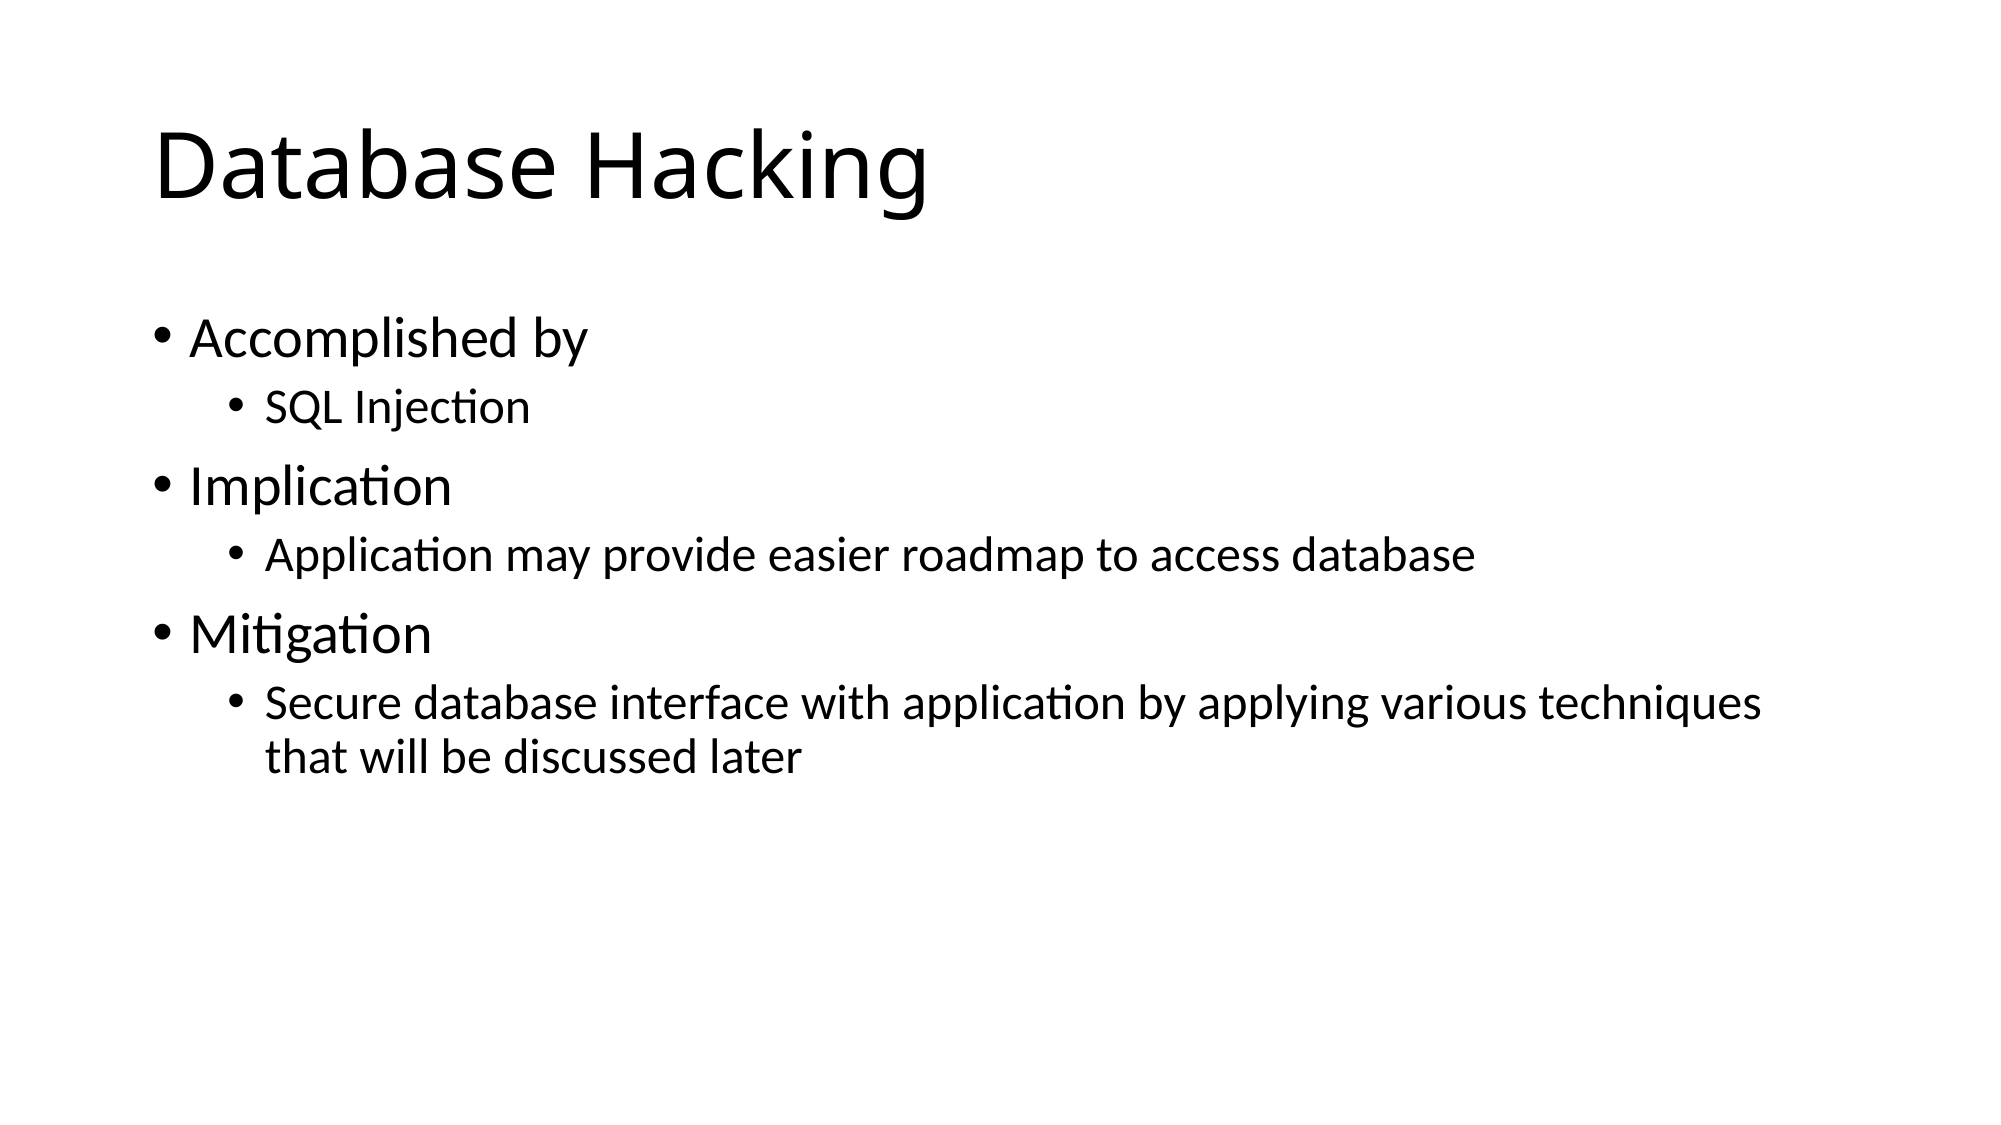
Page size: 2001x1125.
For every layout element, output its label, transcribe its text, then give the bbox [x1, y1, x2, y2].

title Database Hacking [137, 59, 1863, 278]
list Accomplished by SQL Injection Implication Application may provide easier roadmap to access database Mitigation Secure database interface with application by applying various techniques that will be discussed later [137, 299, 1863, 1014]
